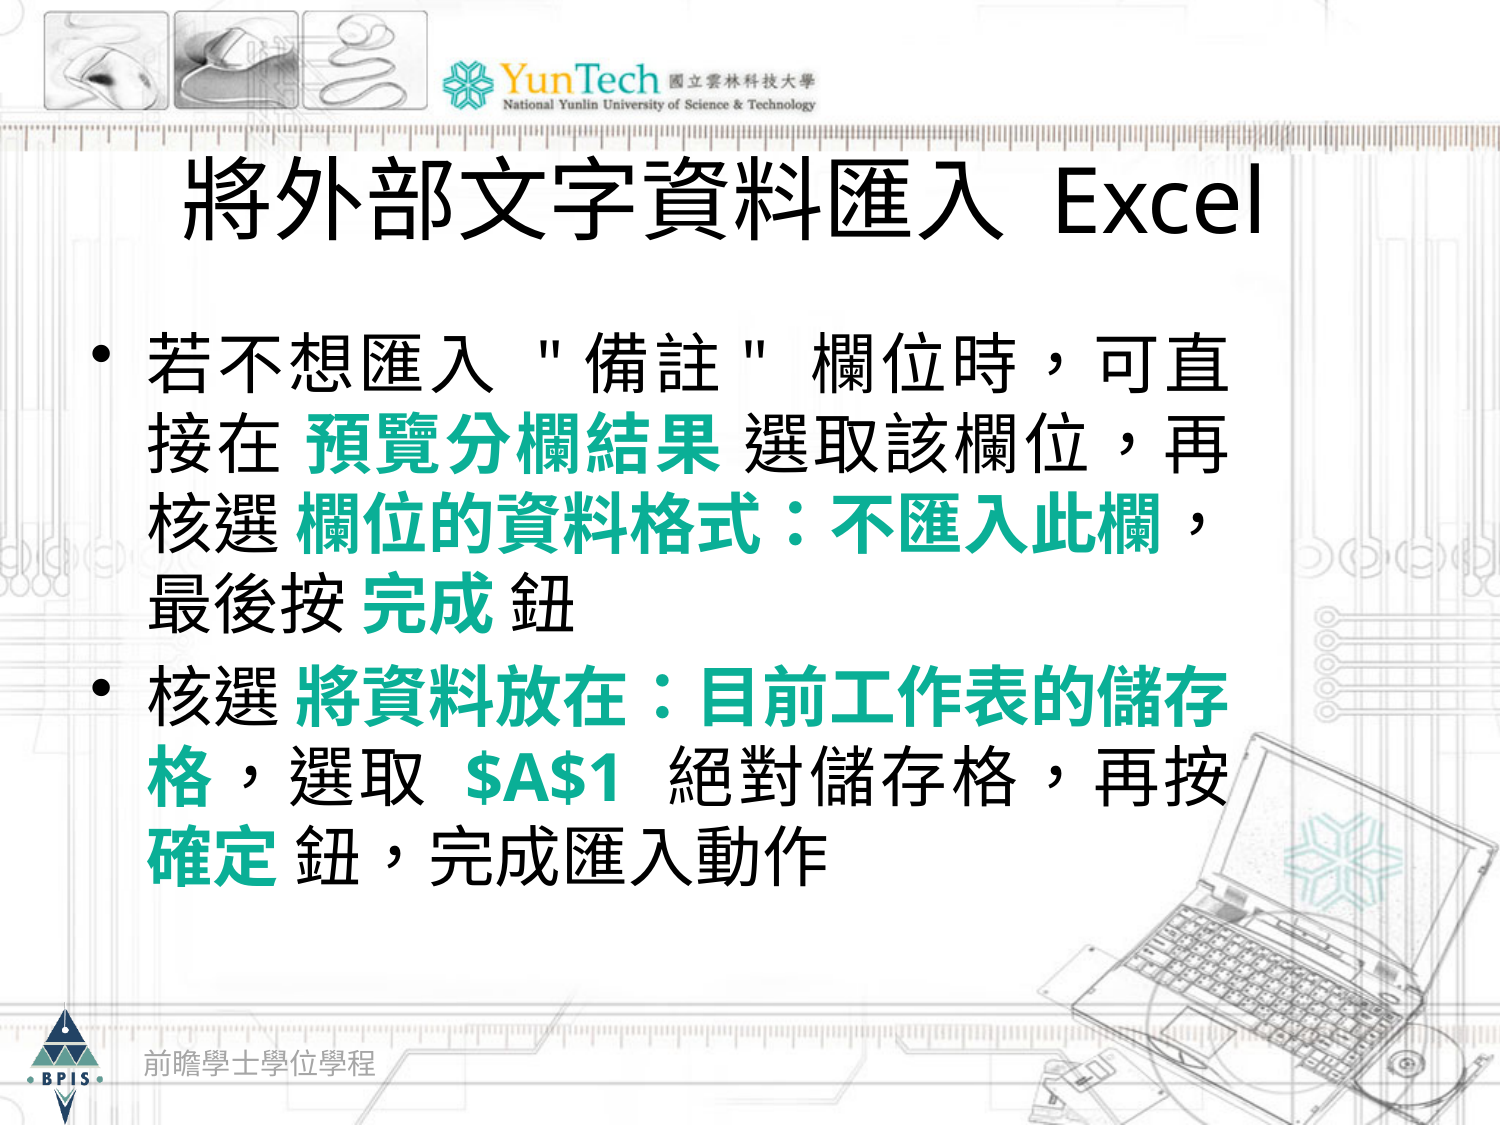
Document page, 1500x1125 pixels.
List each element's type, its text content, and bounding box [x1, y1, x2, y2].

picture [0, 0, 1500, 1125]
list 若不想匯入 "備註" 欄位時，可直接在 預覽分欄結果 選取該欄位，再核選 欄位的資料格式：不匯入此欄，最後按 完成 鈕 核選 將資料放在：目前工作表的儲存格，選取 $A$1 絕對儲存格，再按 確定 鈕，完成匯入動作 [75, 314, 1247, 941]
title 將外部文字資料匯入 Excel [49, 103, 1400, 291]
